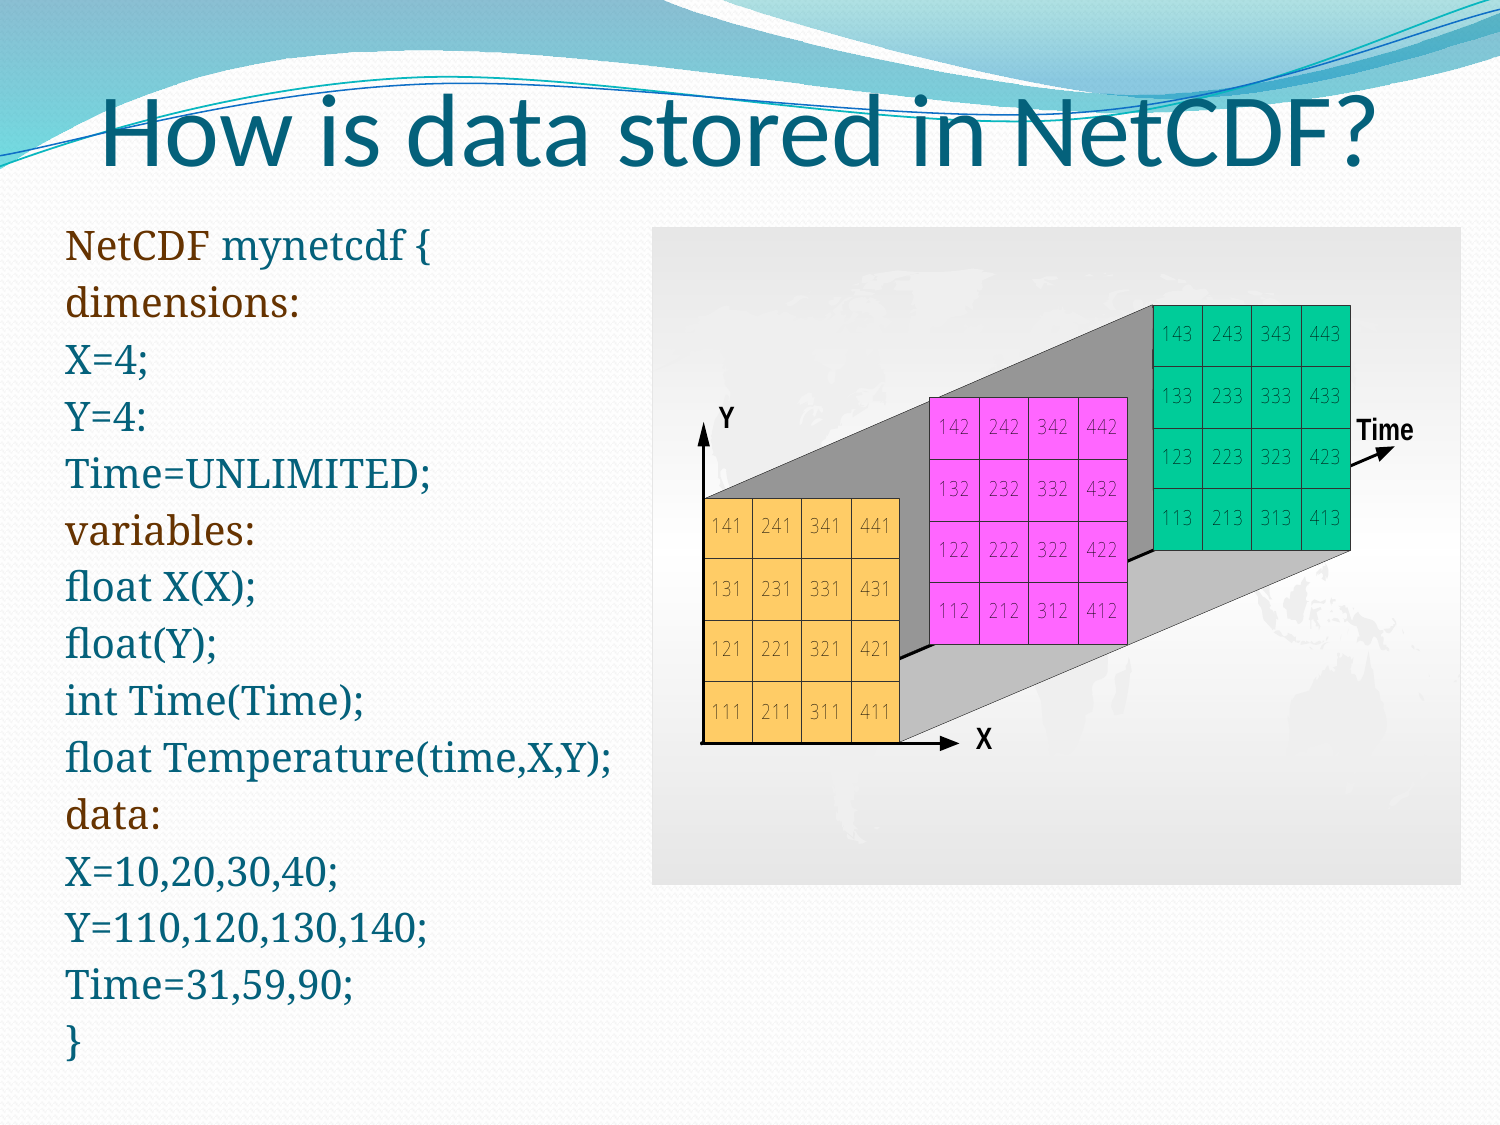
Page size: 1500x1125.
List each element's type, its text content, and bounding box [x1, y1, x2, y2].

list NetCDF mynetcdf { dimensions: X=4; Y=4: Time=UNLIMITED; variables: float X(X); float(Y); int Time(Time); float Temperature(time,X,Y); data: X=10,20,30,40; Y=110,120,130,140; Time=31,59,90; } [50, 212, 675, 1075]
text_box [649, 224, 1463, 888]
title How is data stored in NetCDF? [99, 0, 1450, 188]
